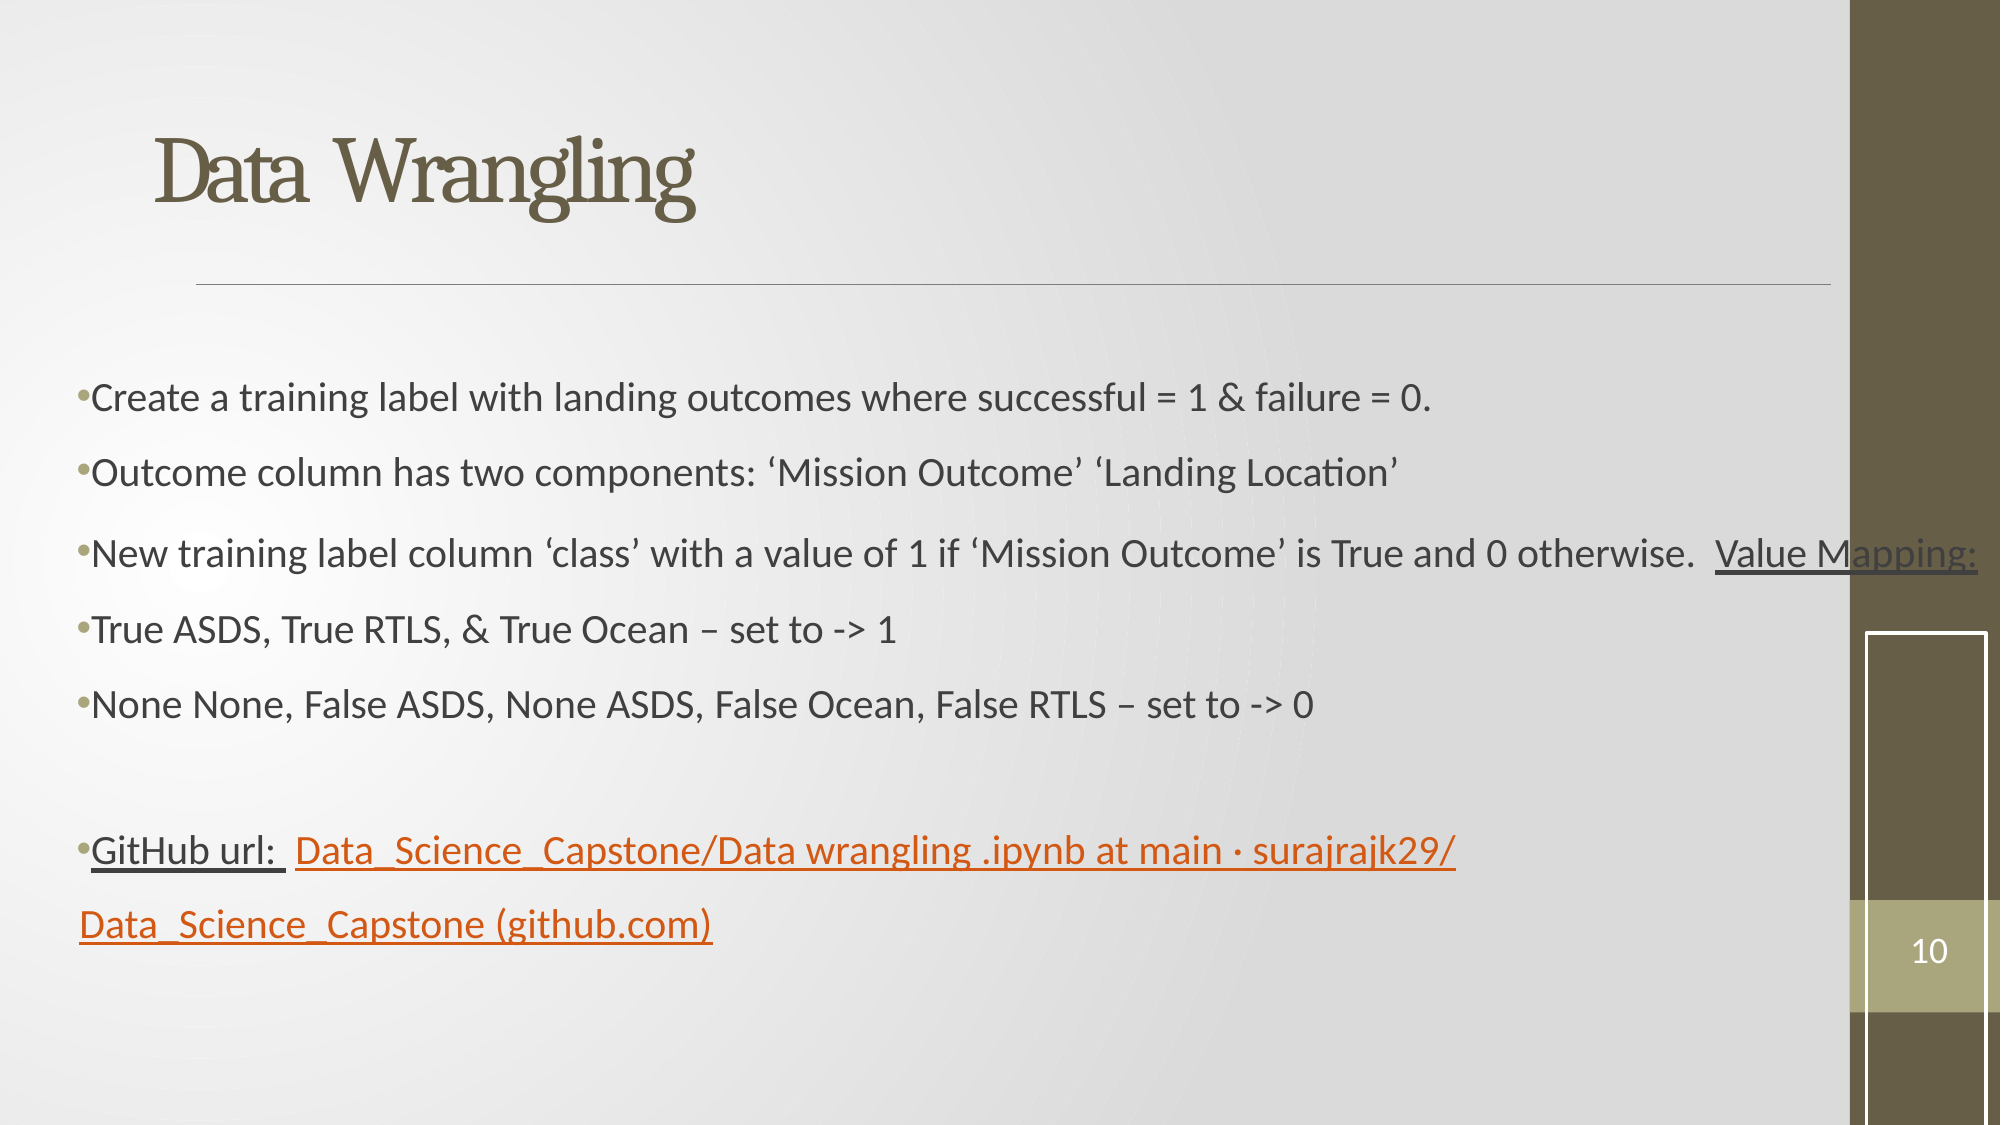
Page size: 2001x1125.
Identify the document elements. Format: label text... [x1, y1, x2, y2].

slide_number 10 [1865, 631, 1988, 1125]
title Data Wrangling [150, 68, 756, 259]
list Create a training label with landing outcomes where successful = 1 & failure = 0. Outcome column has two components: ‘Mission Outcome’ ‘Landing Location’ New training label column ‘class’ with a value of 1 if ‘Mission Outcome’ is True and 0 otherwise. Value Mapping: True ASDS, True RTLS, & True Ocean – set to -> 1 None None, False ASDS, None ASDS, False Ocean, False RTLS – set to -> 0 GitHub url: Data_Science_Capstone/Data wrangling .ipynb at main · surajrajk29/Data_Science_Capstone (github.com) [76, 343, 2000, 1008]
